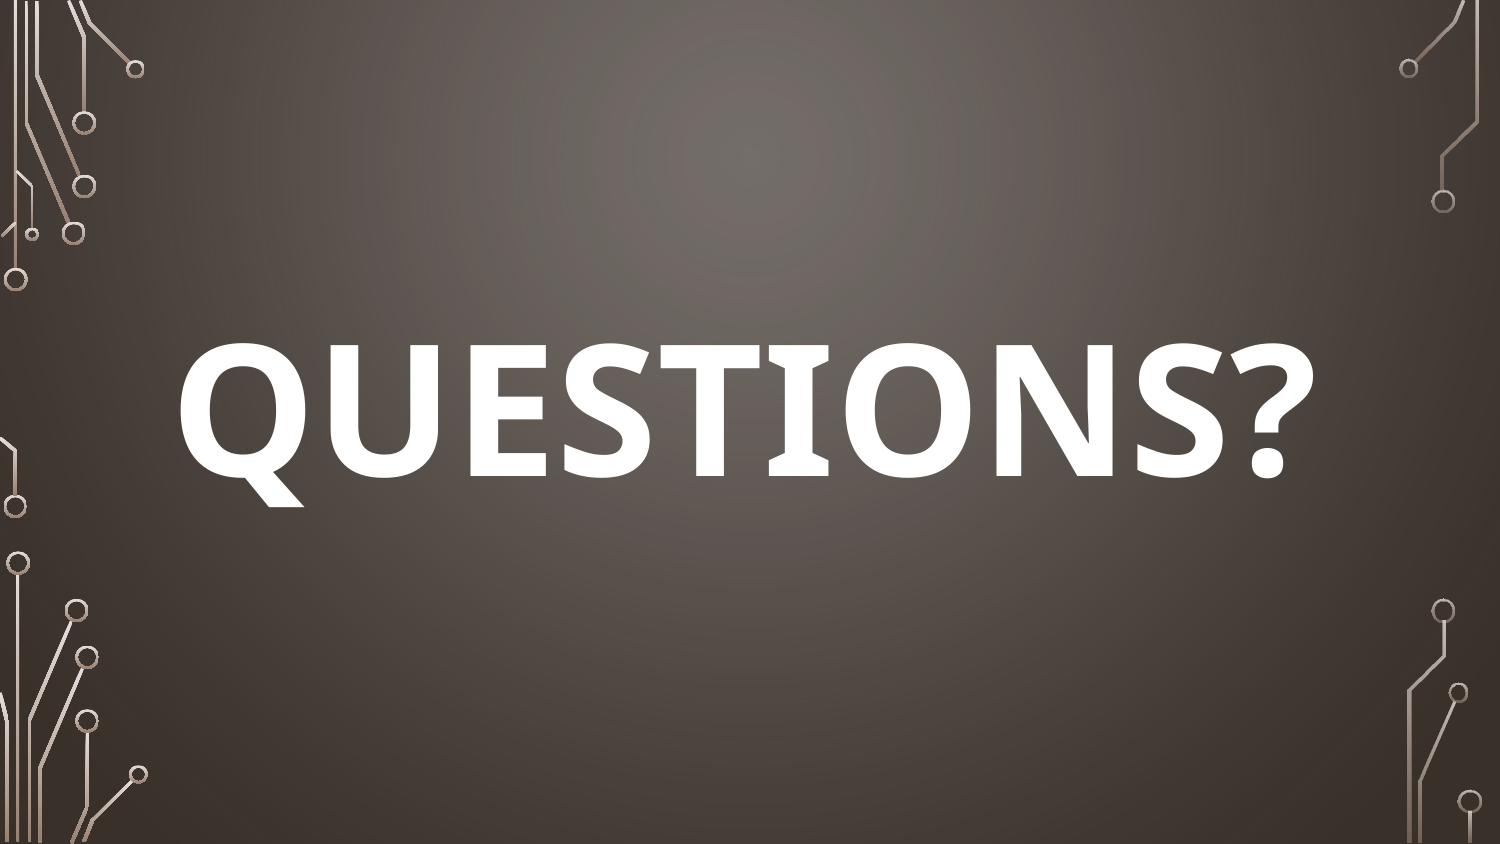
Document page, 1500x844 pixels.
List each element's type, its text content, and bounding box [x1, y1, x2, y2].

title QUESTIONS? [39, 62, 1449, 772]
